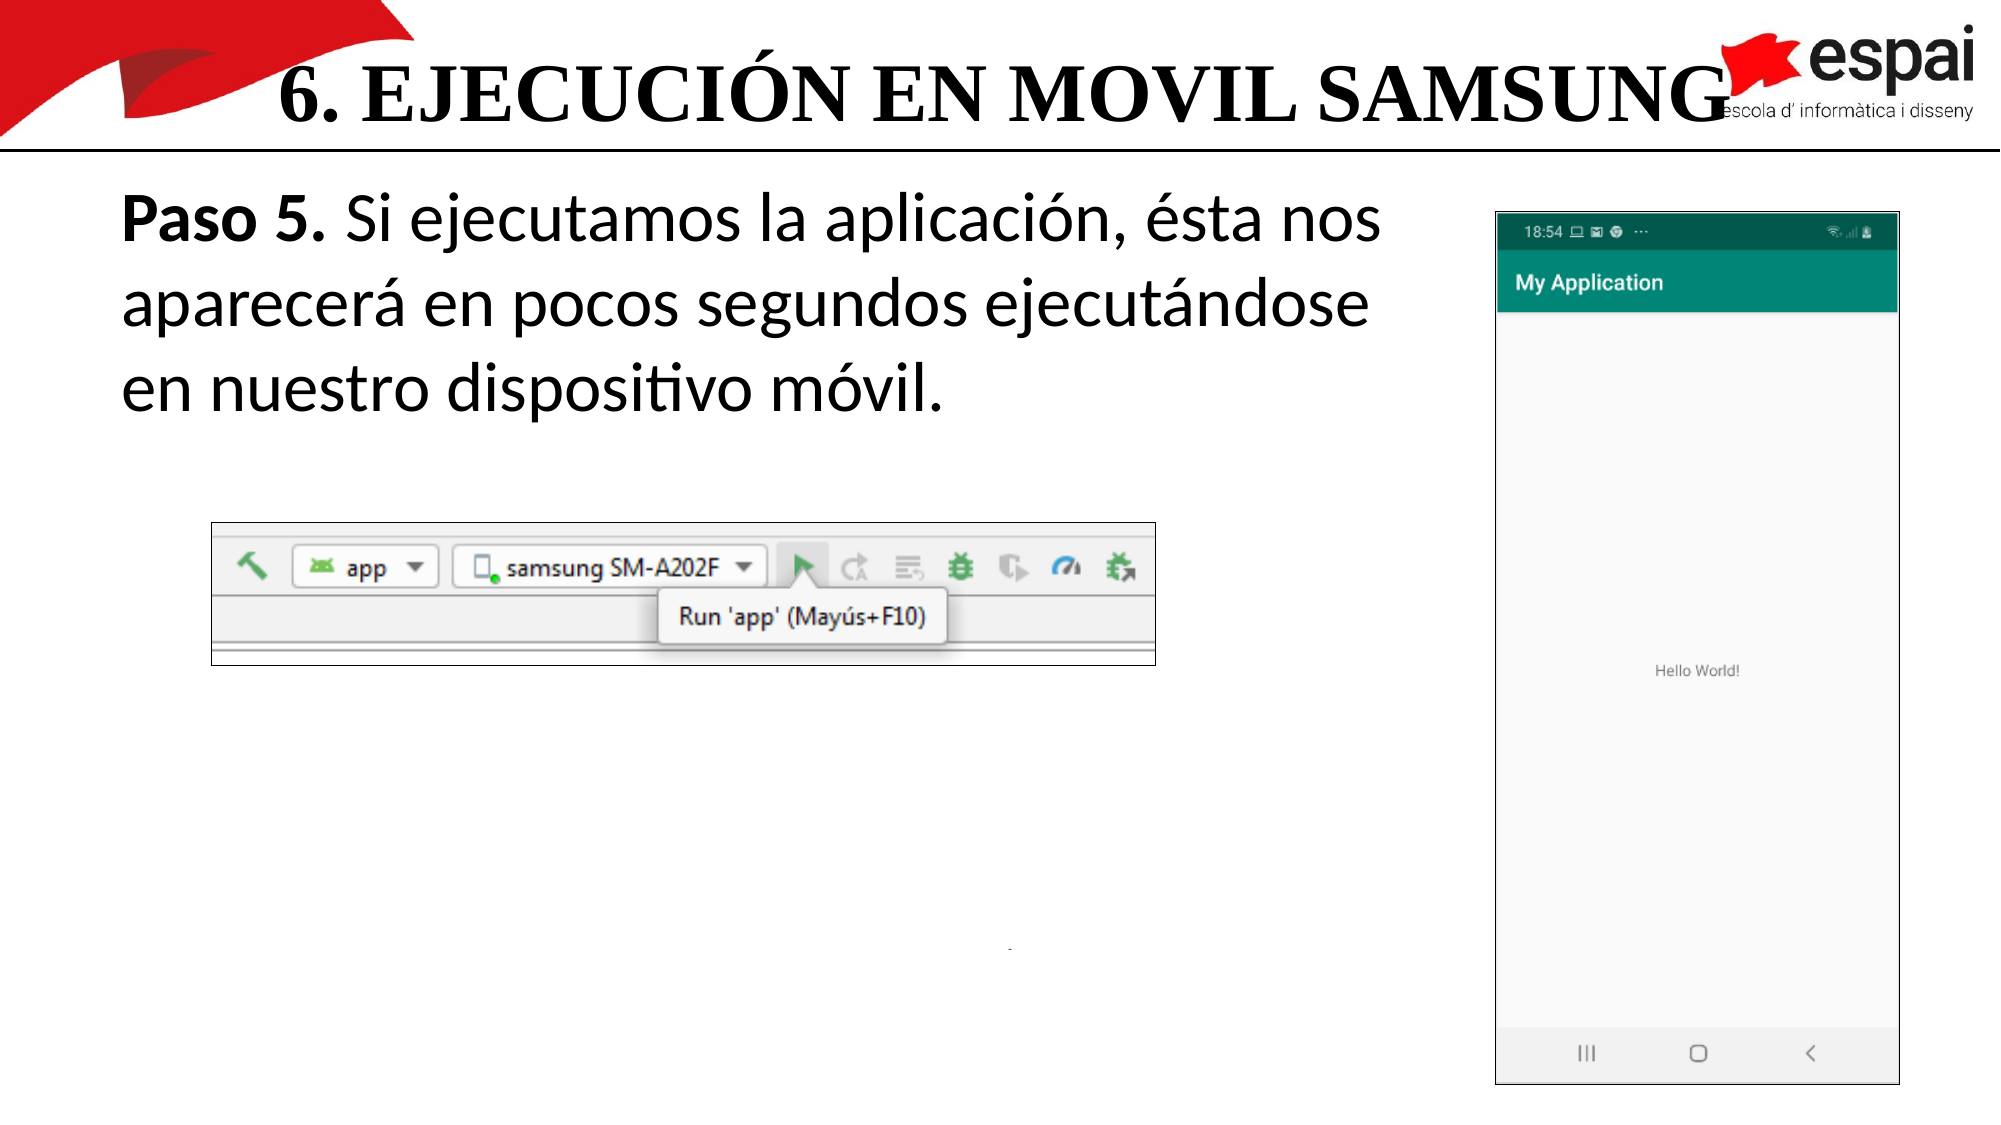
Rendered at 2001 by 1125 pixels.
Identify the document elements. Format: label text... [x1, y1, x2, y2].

text_box Paso 5. Si ejecutamos la aplicación, ésta nos aparecerá en pocos segundos ejecutándose en nuestro dispositivo móvil. [117, 168, 1435, 426]
picture [1495, 211, 1901, 1085]
picture [1756, 21, 1973, 122]
text_box 6. EJECUCIÓN EN MOVIL SAMSUNG [255, 0, 1756, 146]
picture [211, 522, 1156, 666]
picture [0, 0, 255, 137]
